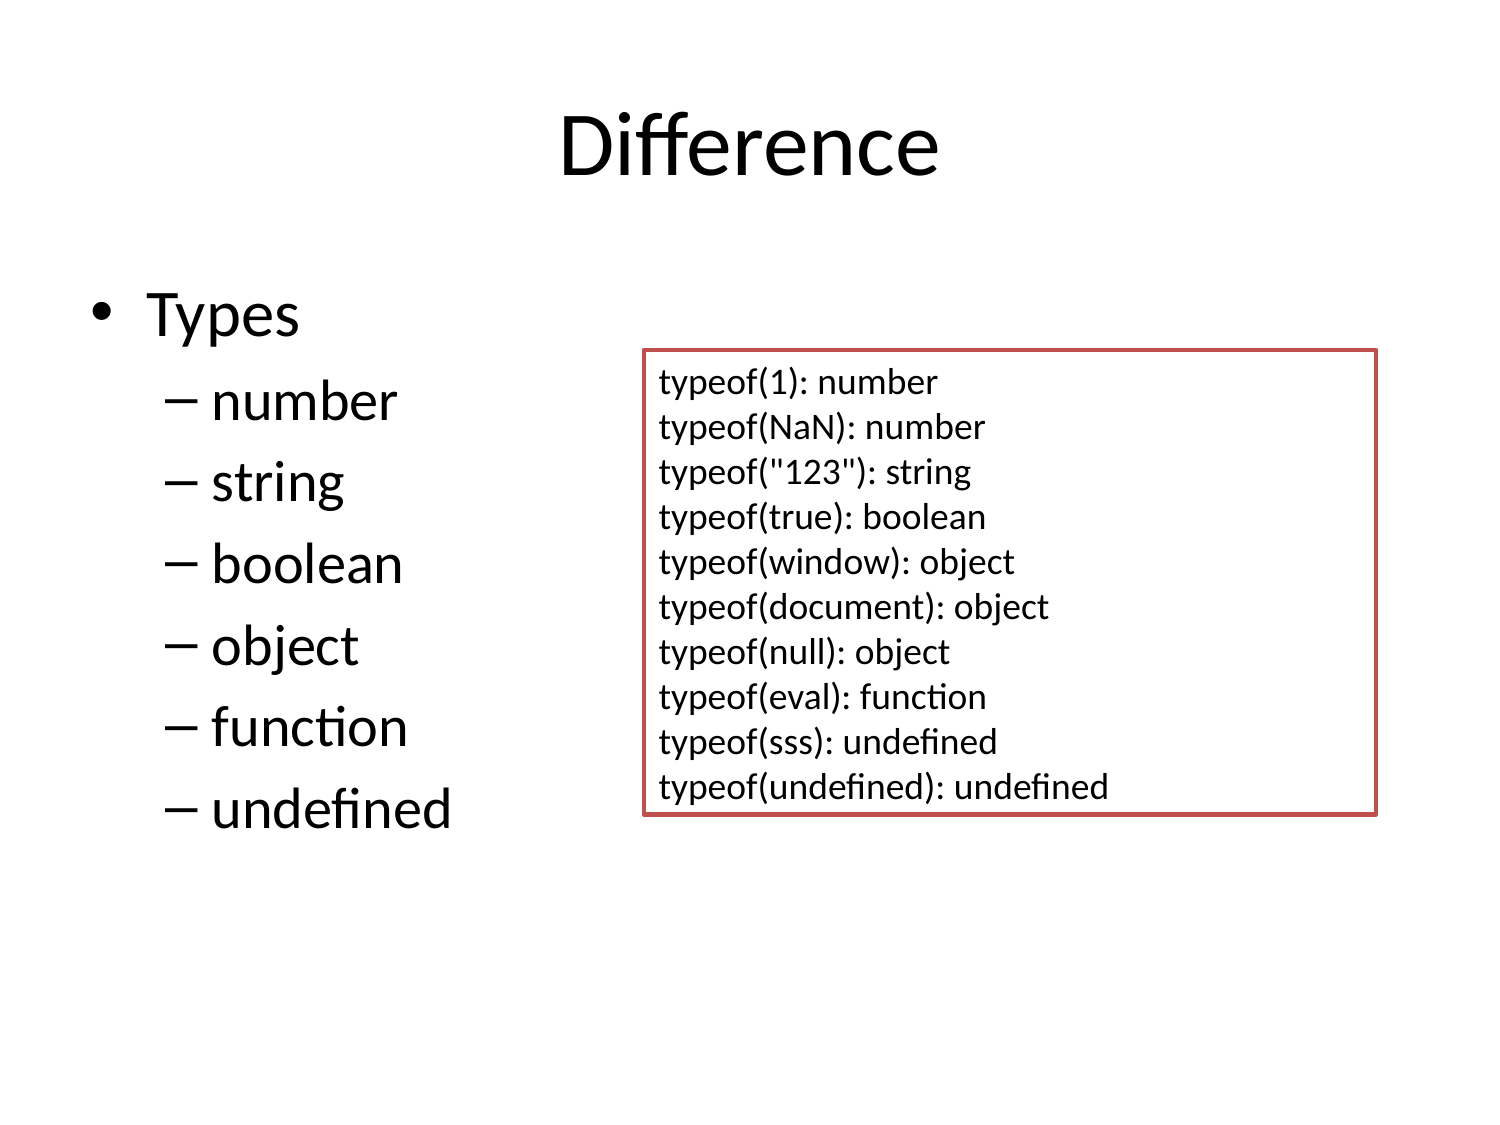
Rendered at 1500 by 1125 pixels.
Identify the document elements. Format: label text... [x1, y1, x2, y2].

text_box typeof(1): number typeof(NaN): number typeof("123"): string typeof(true): boolean typeof(window): object typeof(document): object typeof(null): object typeof(eval): function typeof(sss): undefined typeof(undefined): undefined [642, 348, 1378, 817]
list Types number string boolean object function undefined [75, 262, 1425, 988]
title Difference [75, 45, 1425, 233]
